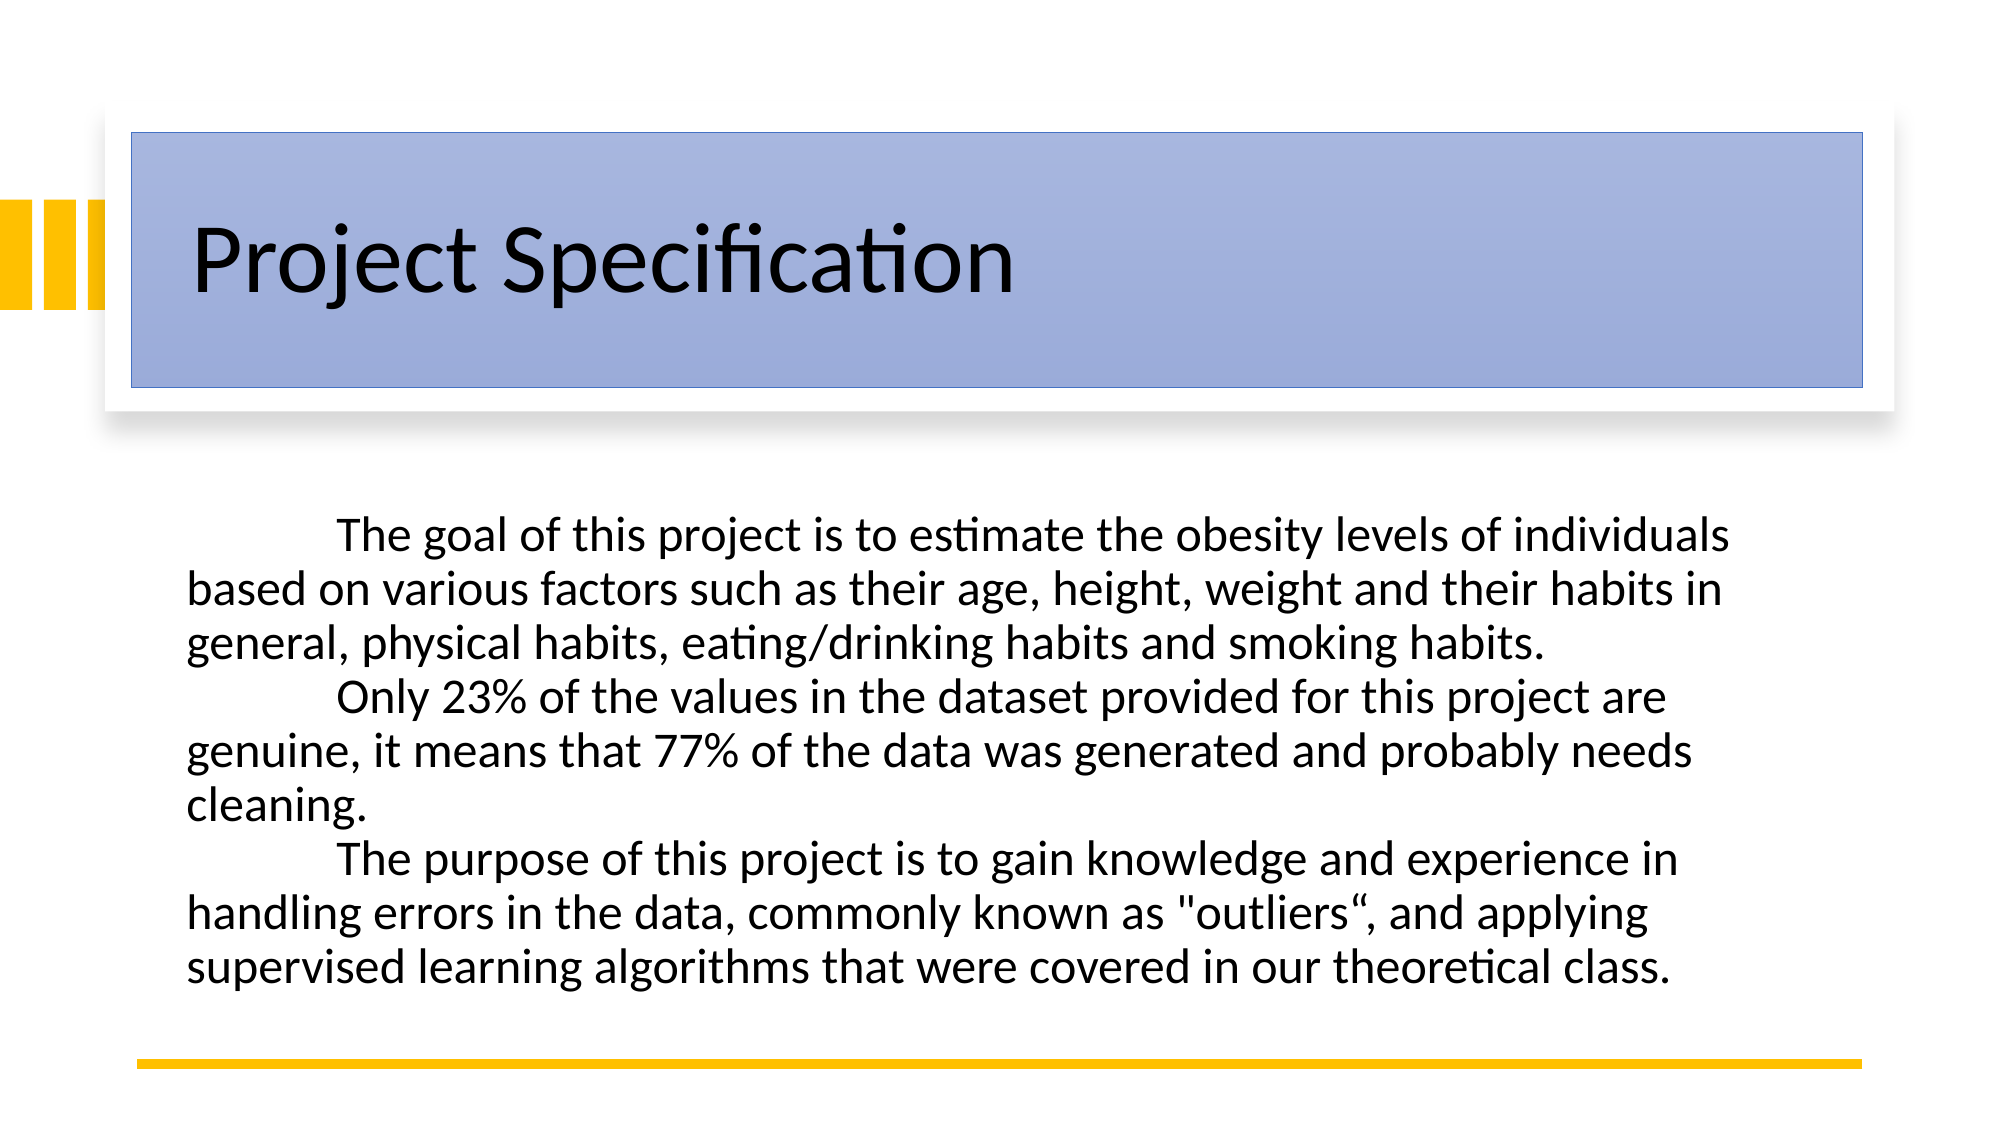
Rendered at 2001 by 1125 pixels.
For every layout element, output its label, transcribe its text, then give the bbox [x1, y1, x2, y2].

text_box [0, 0, 2000, 1125]
list The goal of this project is to estimate the obesity levels of individuals based on various factors such as their age, height, weight and their habits in general, physical habits, eating/drinking habits and smoking habits. Only 23% of the values in the dataset provided for this project are genuine, it means that 77% of the data was generated and probably needs cleaning. The purpose of this project is to gain knowledge and experience in handling errors in the data, commonly known as "outliers“, and applying supervised learning algorithms that were covered in our theoretical class. [171, 495, 1803, 1008]
text_box [104, 100, 1895, 412]
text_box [0, 199, 120, 311]
title Project Specification [131, 132, 1863, 388]
